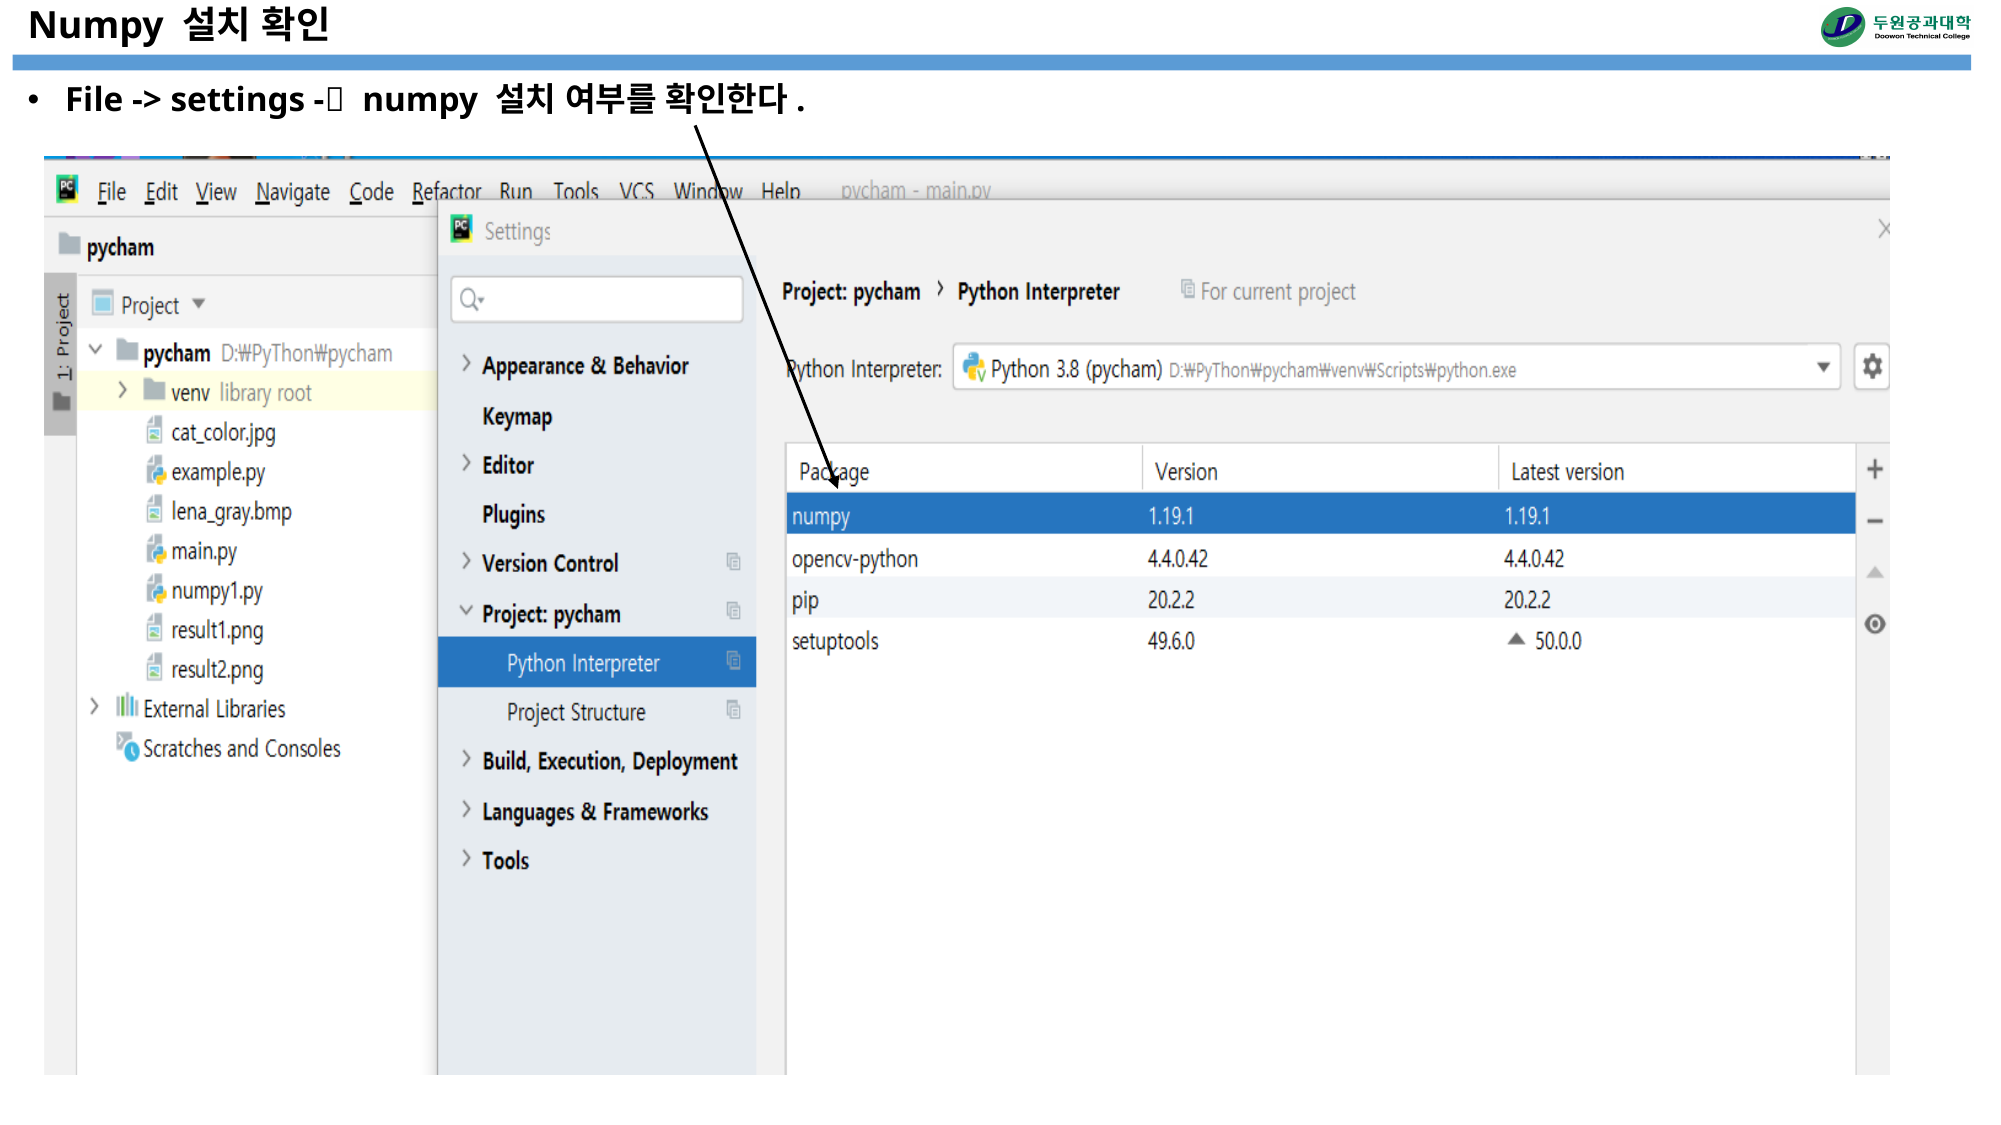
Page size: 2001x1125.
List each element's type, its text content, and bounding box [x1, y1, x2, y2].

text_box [695, 125, 838, 489]
list File -> settings - numpy 설치 여부를 확인한다. [12, 75, 1982, 1110]
picture [44, 156, 1890, 1075]
title Numpy 설치 확인 [12, 2, 1972, 50]
